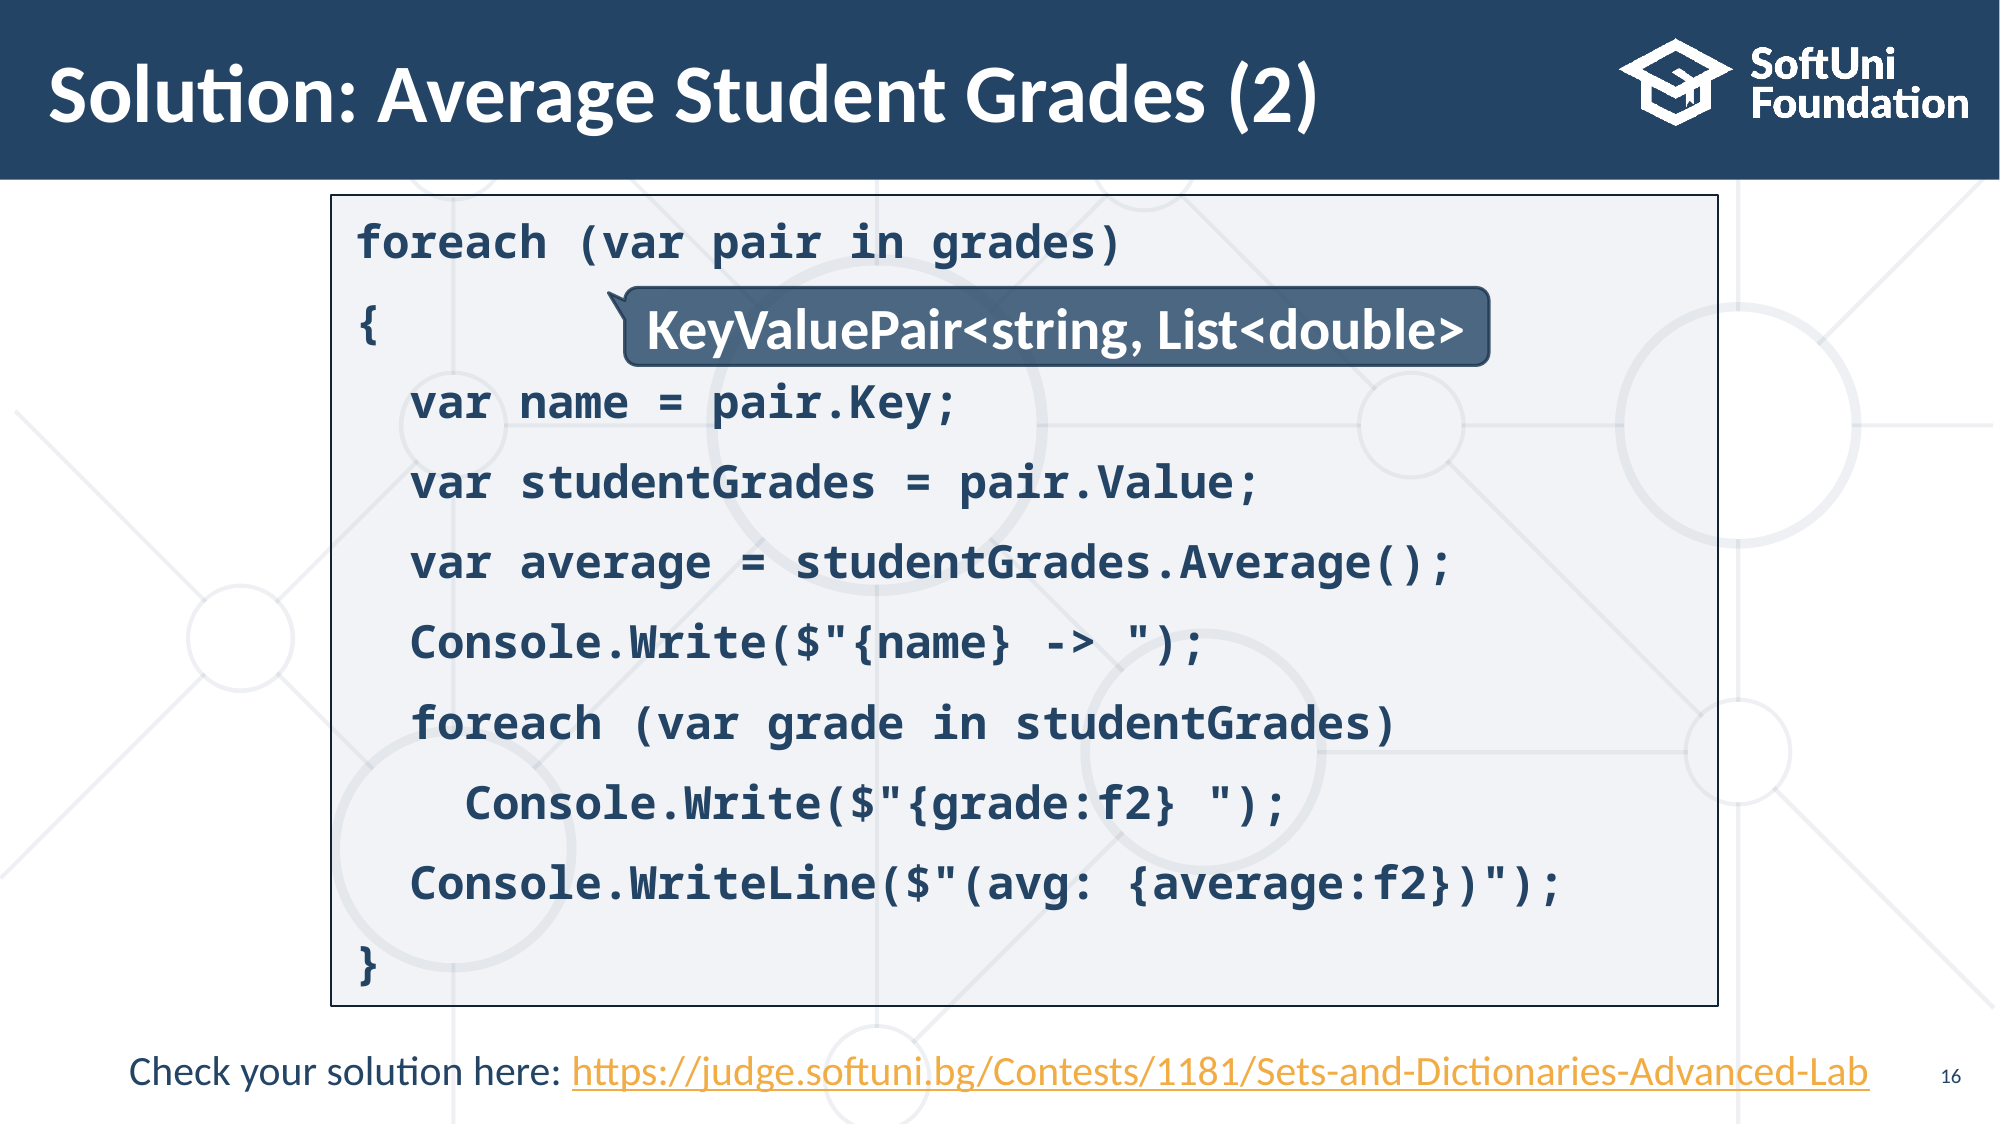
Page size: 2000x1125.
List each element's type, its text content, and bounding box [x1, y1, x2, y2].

text_box Check your solution here: https://judge.softuni.bg/Contests/1181/Sets-and-Dictionaries-Advanced-Lab [101, 1036, 1897, 1102]
slide_number 16 [1897, 1049, 1968, 1101]
title Solution: Average Student Grades (2) [31, 16, 1591, 162]
text_box KeyValuePair<string, List<double> [606, 285, 1492, 368]
text_box foreach (var pair in grades) { var name = pair.Key; var studentGrades = pair.Value; var average = studentGrades.Average(); Console.Write($"{name} -> "); foreach (var grade in studentGrades) Console.Write($"{grade:f2} "); Console.WriteLine($"(avg: {average:f2})"); } [331, 195, 1719, 1006]
picture [1618, 38, 1968, 126]
